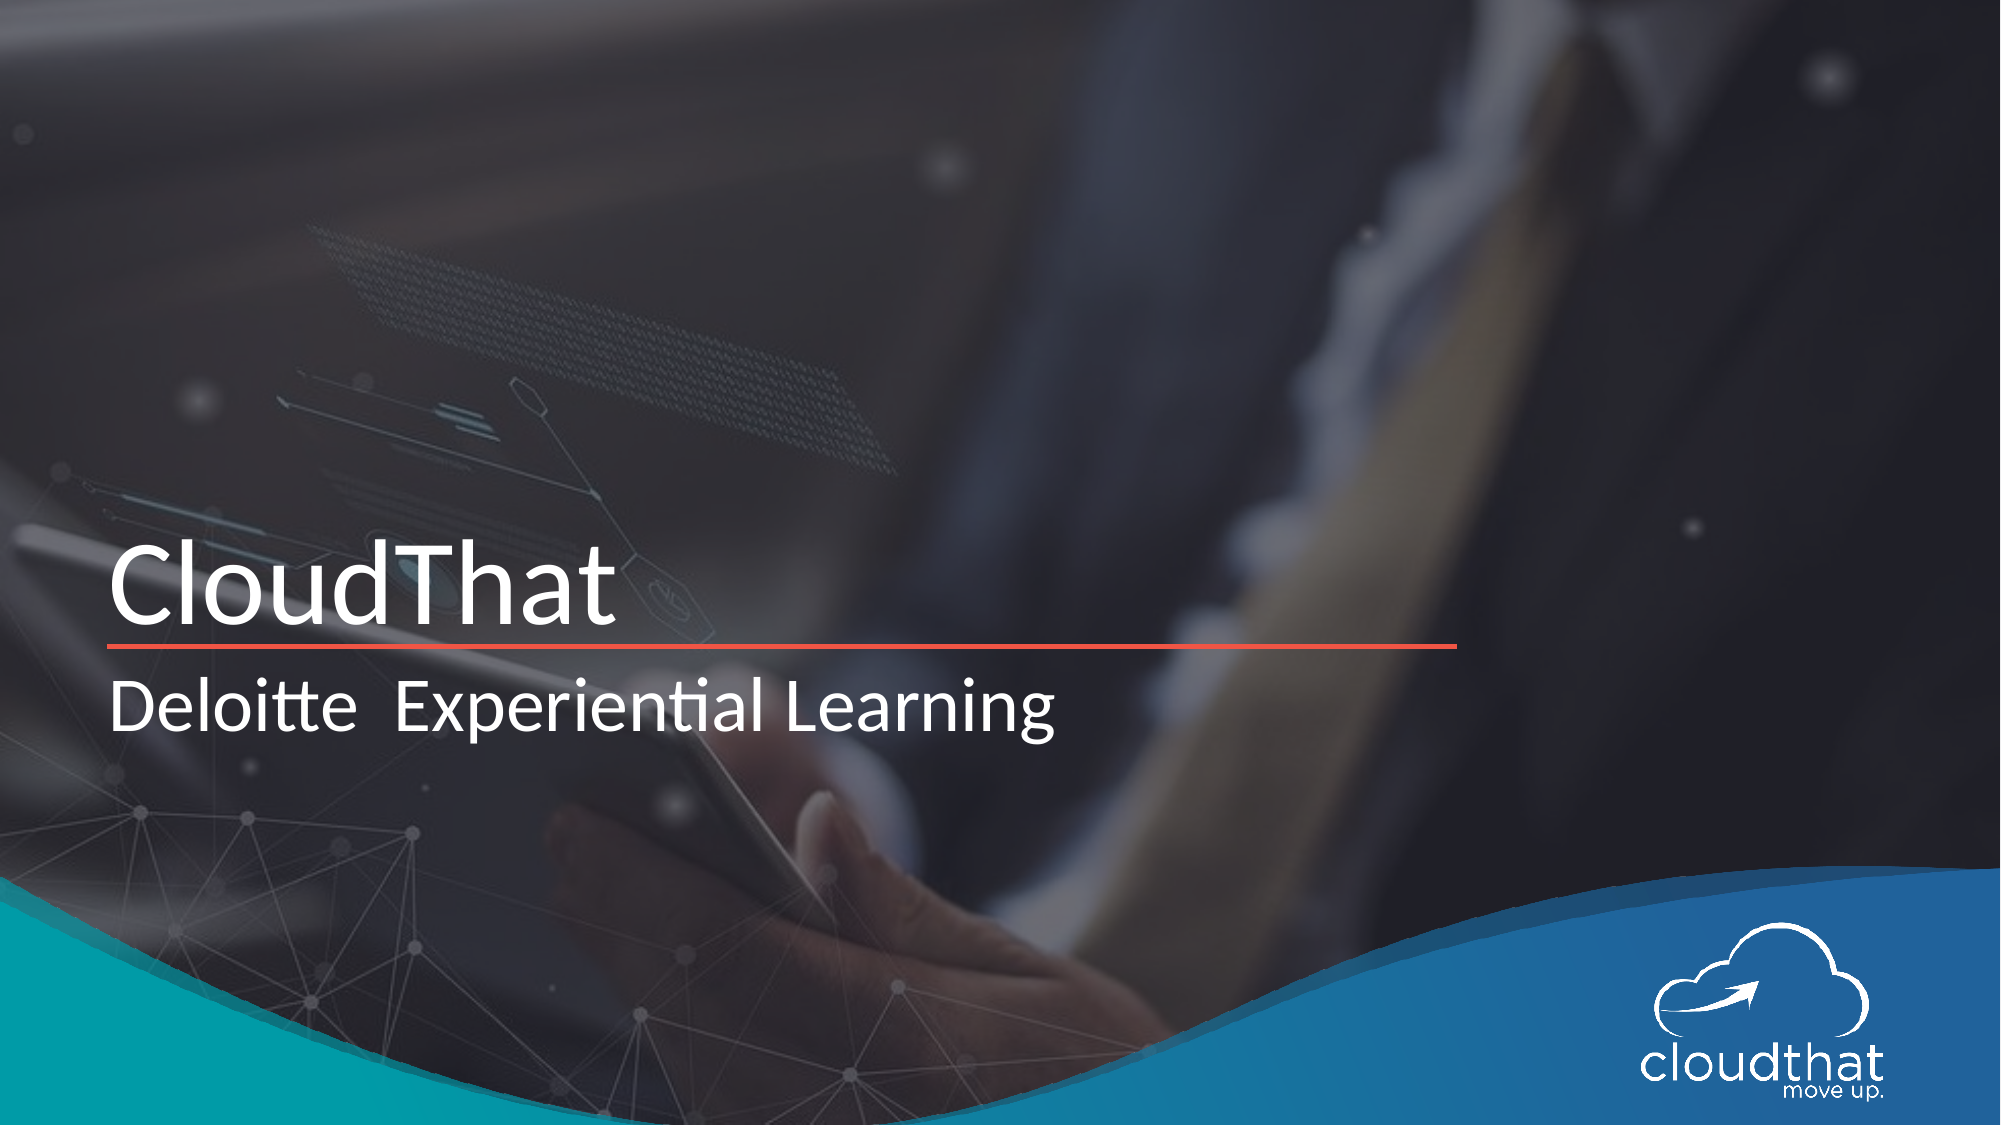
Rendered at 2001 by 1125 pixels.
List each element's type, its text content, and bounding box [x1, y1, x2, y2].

text_box Deloitte Experiential Learning [106, 651, 1617, 748]
picture [0, 866, 2000, 1125]
title CloudThat [106, 478, 915, 646]
title CloudThat [106, 647, 915, 651]
